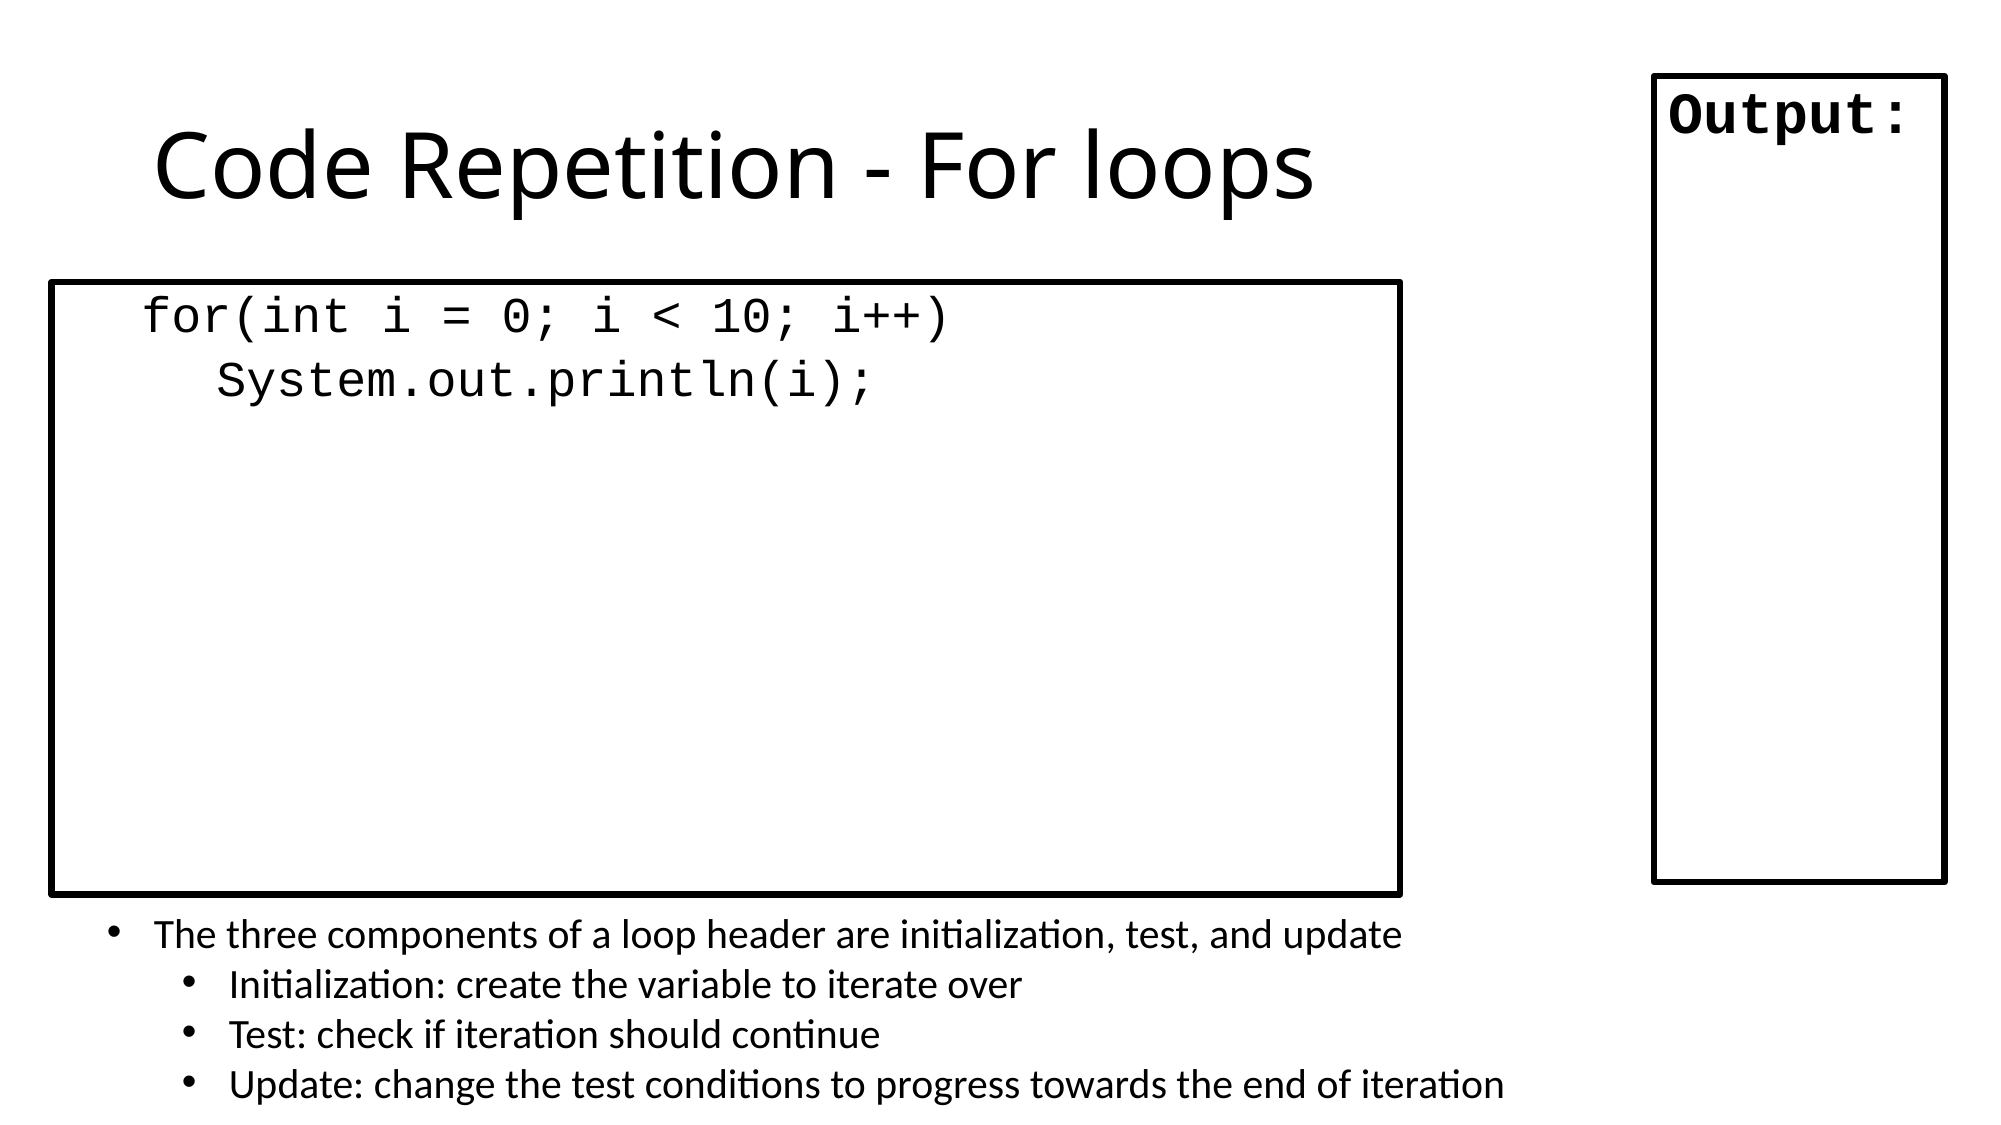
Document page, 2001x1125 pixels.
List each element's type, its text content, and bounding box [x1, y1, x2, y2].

text_box Output: [1653, 76, 1945, 883]
title Code Repetition - For loops [137, 59, 1863, 278]
text_box for(int i = 0; i < 10; i++) System.out.println(i); [51, 281, 1401, 895]
text_box The three components of a loop header are initialization, test, and update Initialization: create the variable to iterate over Test: check if iteration should continue Update: change the test conditions to progress towards the end of iteration [92, 898, 1901, 1114]
